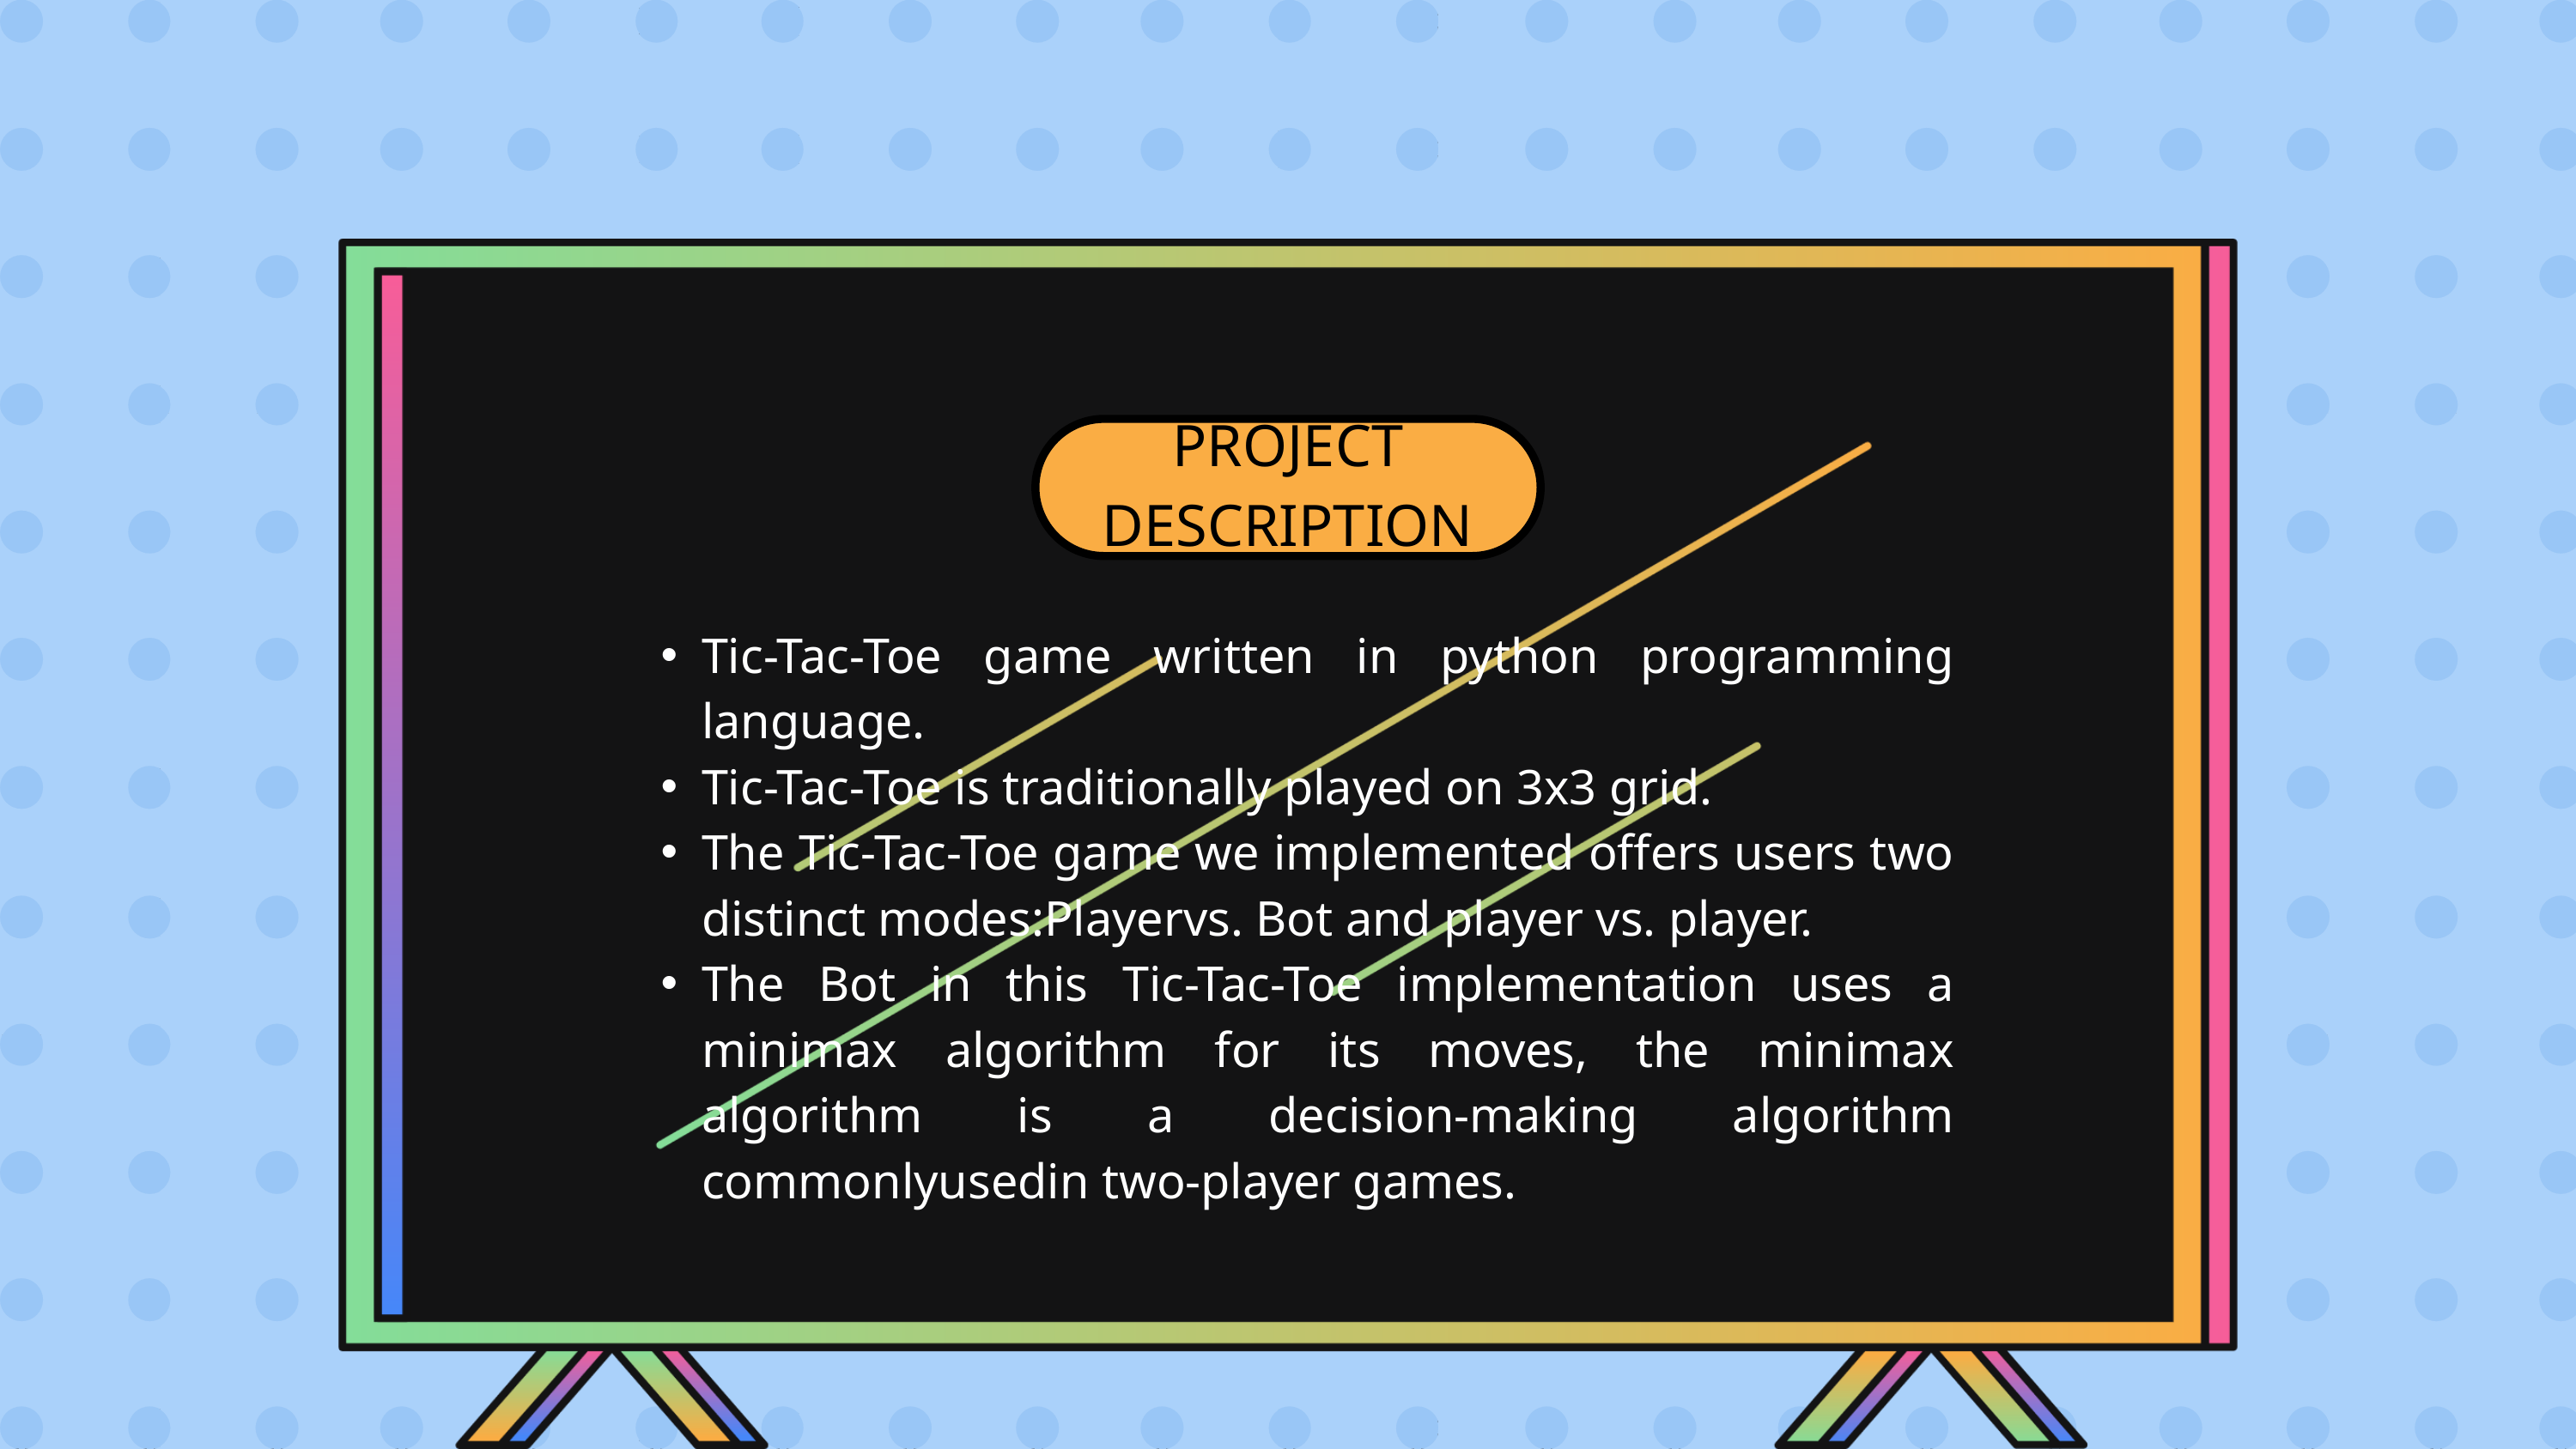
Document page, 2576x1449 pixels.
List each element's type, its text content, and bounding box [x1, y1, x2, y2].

text_box [337, 239, 2239, 1449]
text_box [0, 0, 1438, 1449]
text_box Tic-Tac-Toe game written in python programming language. Tic-Tac-Toe is traditionally played on 3x3 grid. The Tic-Tac-Toe game we implemented offers users two distinct modes:Playervs. Bot and player vs. player. The Bot in this Tic-Tac-Toe implementation uses a minimax algorithm for its moves, the minimax algorithm is a decision-making algorithm commonlyusedin two-player games. [620, 617, 1956, 1209]
text_box [1519, 0, 2576, 1449]
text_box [1035, 418, 1541, 556]
